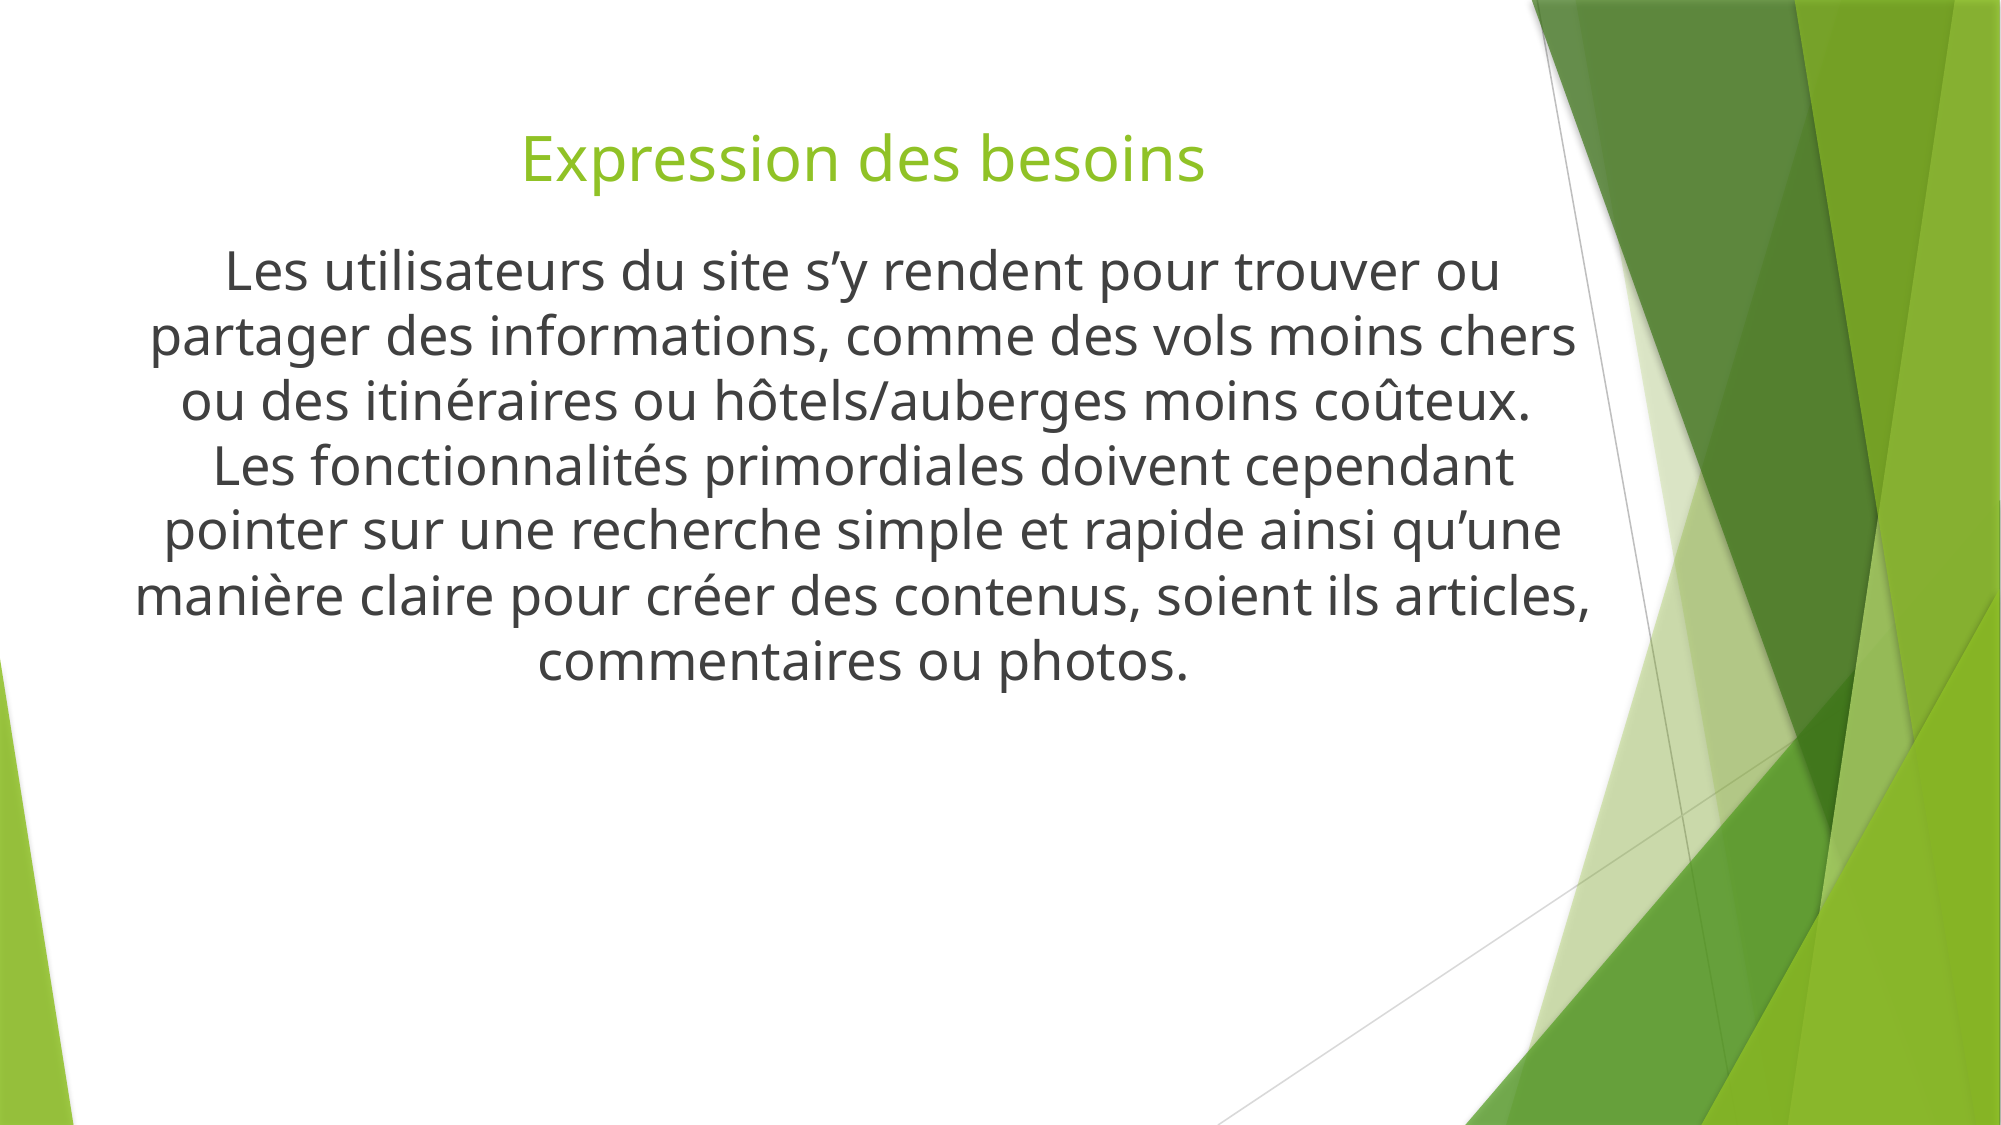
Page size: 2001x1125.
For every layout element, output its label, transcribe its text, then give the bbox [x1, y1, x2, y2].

title Expression des besoins Les utilisateurs du site s’y rendent pour trouver ou partager des informations, comme des vols moins chers ou des itinéraires ou hôtels/auberges moins coûteux. Les fonctionnalités primordiales doivent cependant pointer sur une recherche simple et rapide ainsi qu’une manière claire pour créer des contenus, soient ils articles, commentaires ou photos. [108, 111, 1620, 916]
